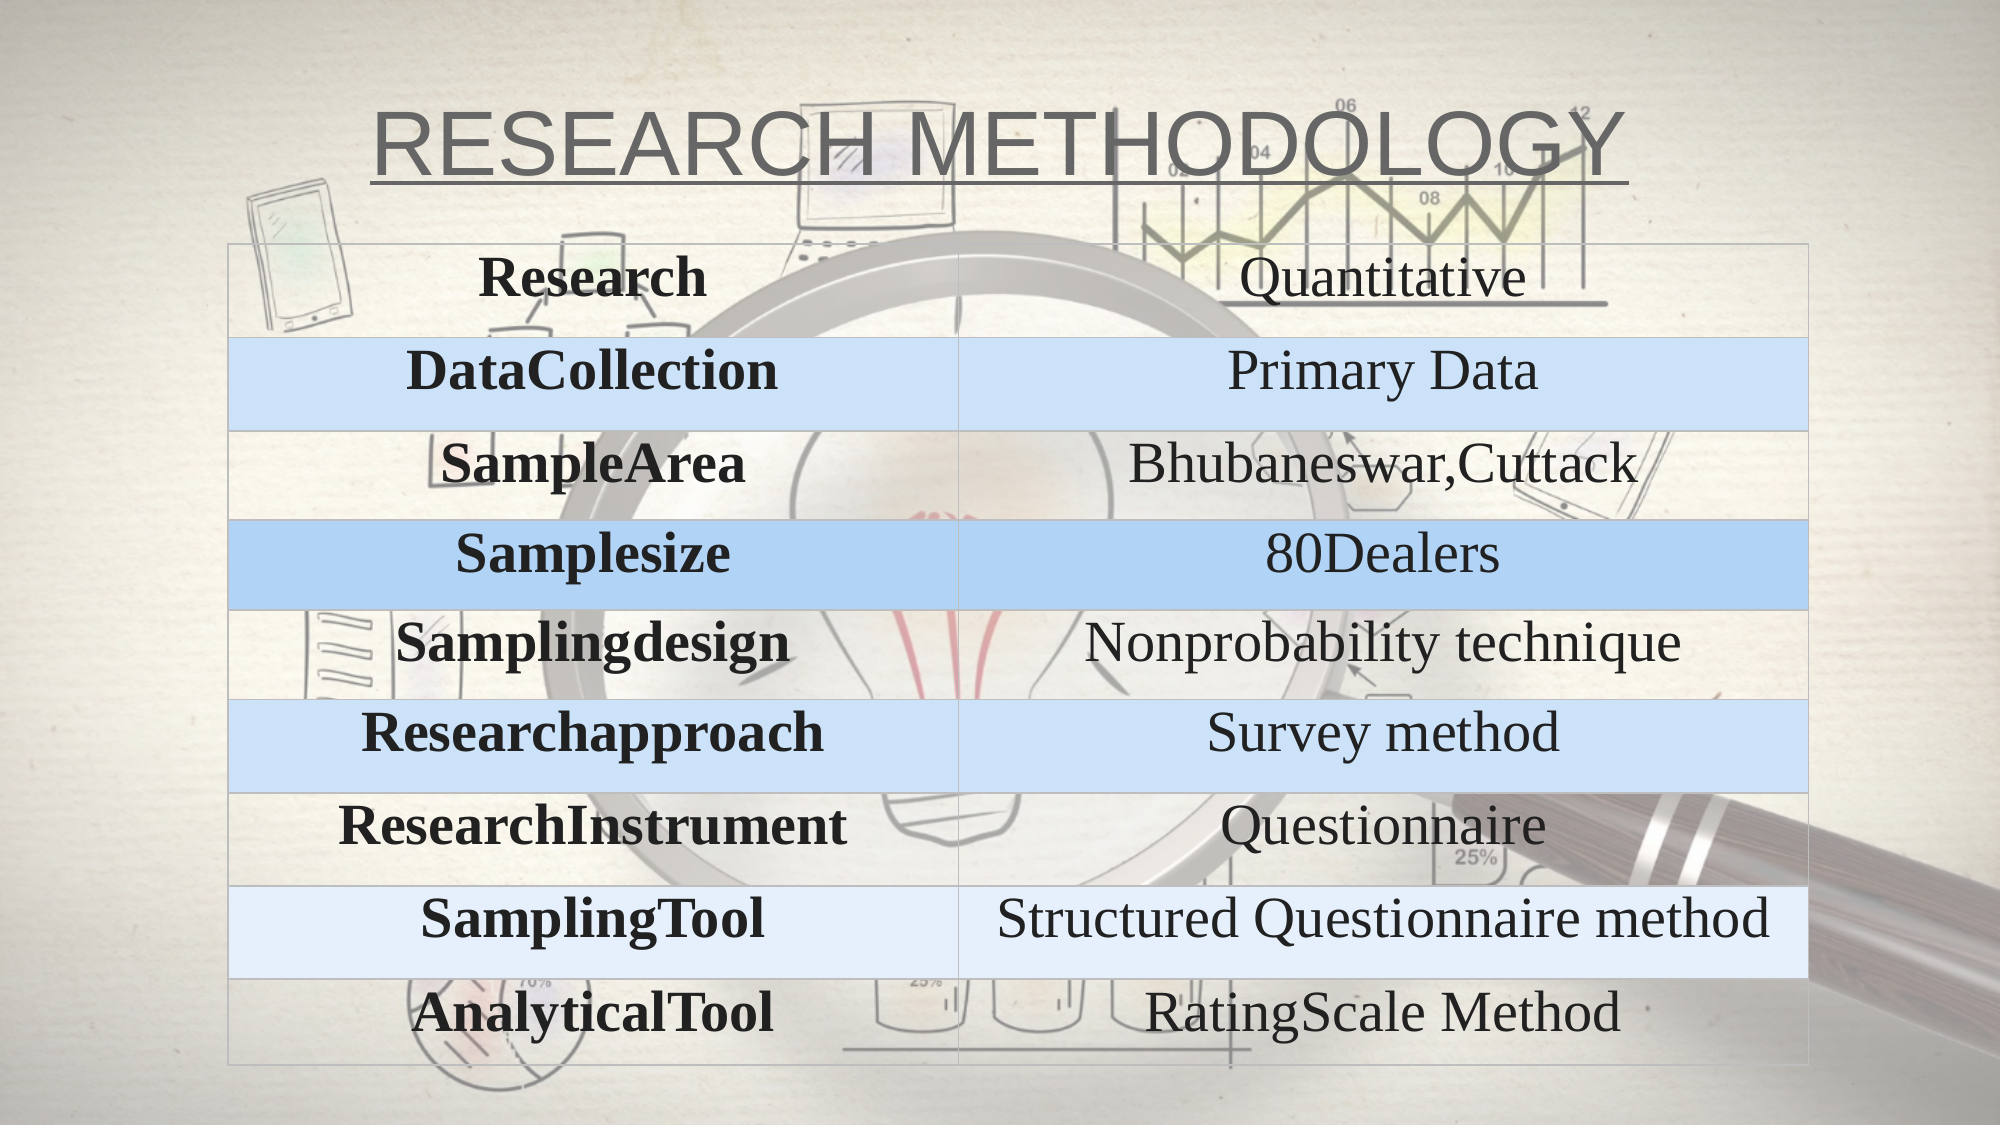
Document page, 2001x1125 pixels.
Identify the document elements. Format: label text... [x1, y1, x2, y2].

table_header Quantitative [959, 245, 1808, 337]
table_cell RatingScale Method [959, 980, 1808, 1064]
table_cell Structured Questionnaire method [959, 887, 1808, 978]
table_cell ResearchInstrument [229, 794, 958, 885]
table_cell SampleArea [229, 432, 958, 519]
table_cell DataCollection [229, 338, 958, 430]
title RESEARCH METHODOLOGY [99, 44, 1901, 233]
table_cell AnalyticalTool [229, 980, 958, 1064]
table_cell Bhubaneswar,Cuttack [959, 432, 1808, 519]
table_cell Nonprobability technique [959, 611, 1808, 699]
table_cell 80Dealers [959, 521, 1808, 609]
table_header Research [229, 245, 958, 337]
table_cell Questionnaire [959, 794, 1808, 885]
table_cell Samplesize [229, 521, 958, 609]
table_cell Primary Data [959, 338, 1808, 430]
table_cell Samplingdesign [229, 611, 958, 699]
table_cell Survey method [959, 700, 1808, 792]
table_cell Researchapproach [229, 700, 958, 792]
table_cell SamplingTool [229, 887, 958, 978]
